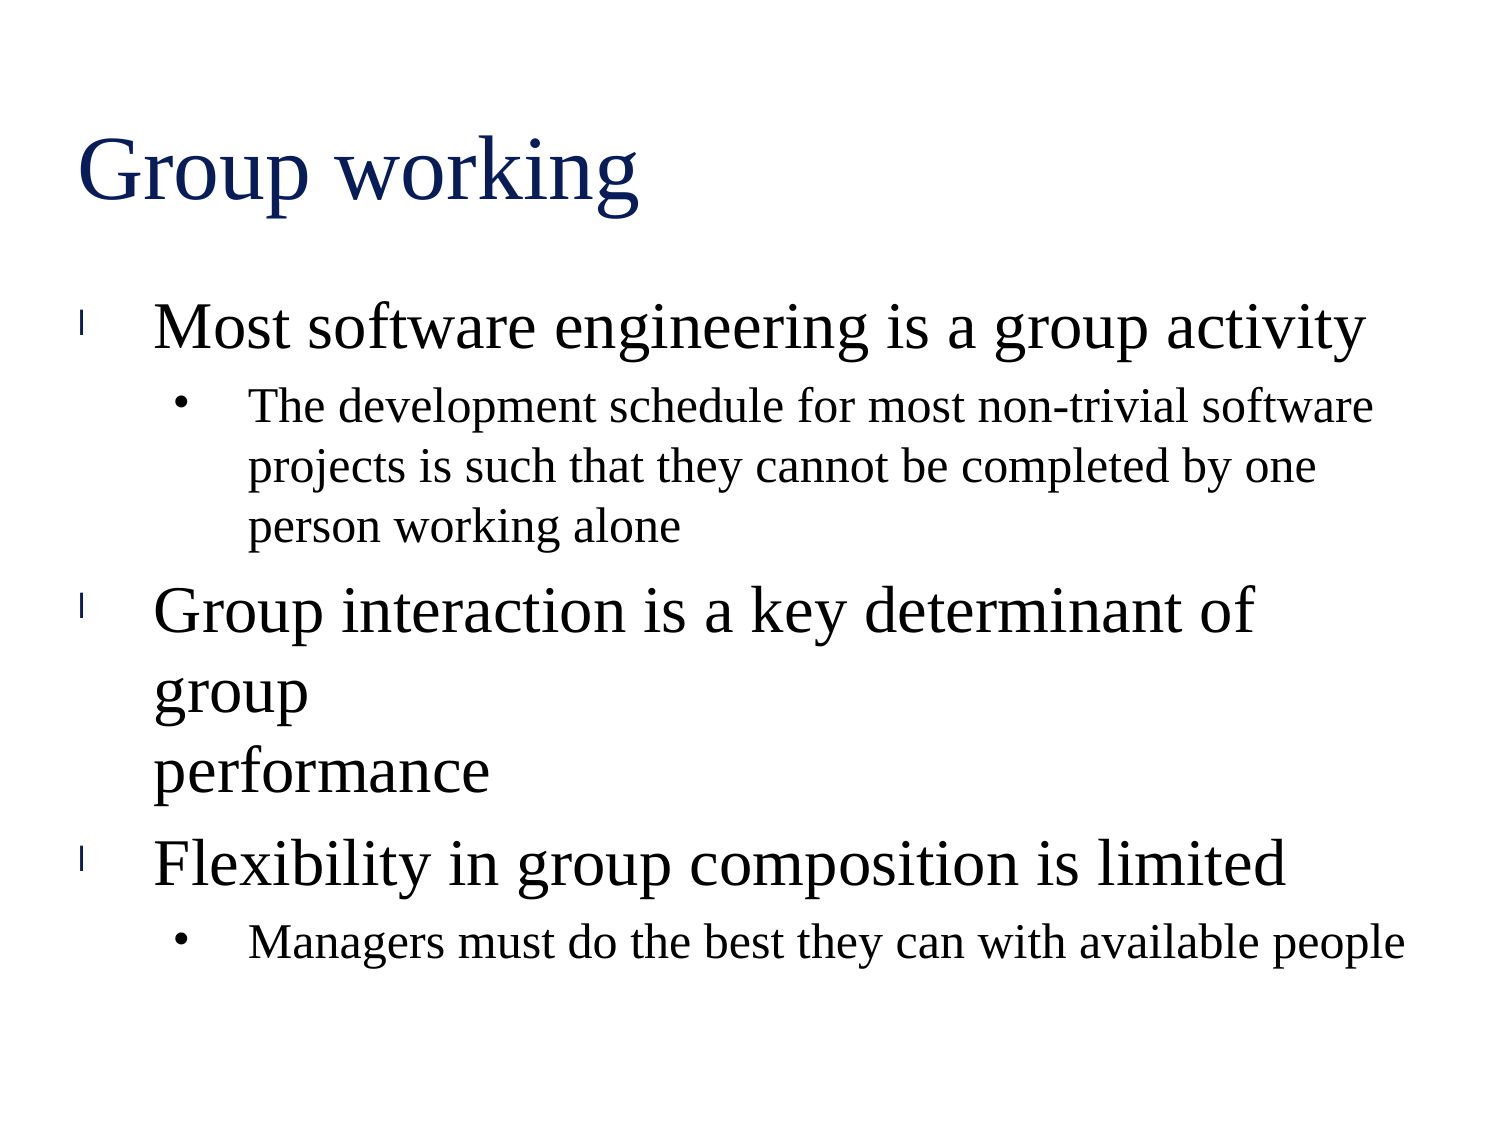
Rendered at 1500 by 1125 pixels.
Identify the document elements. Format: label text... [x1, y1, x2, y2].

list Most software engineering is a group activity The development schedule for most non-trivial software projects is such that they cannot be completed by one person working alone Group interaction is a key determinant of group performance Flexibility in group composition is limited Managers must do the best they can with available people [62, 275, 1443, 953]
title Group working [62, 43, 1343, 225]
